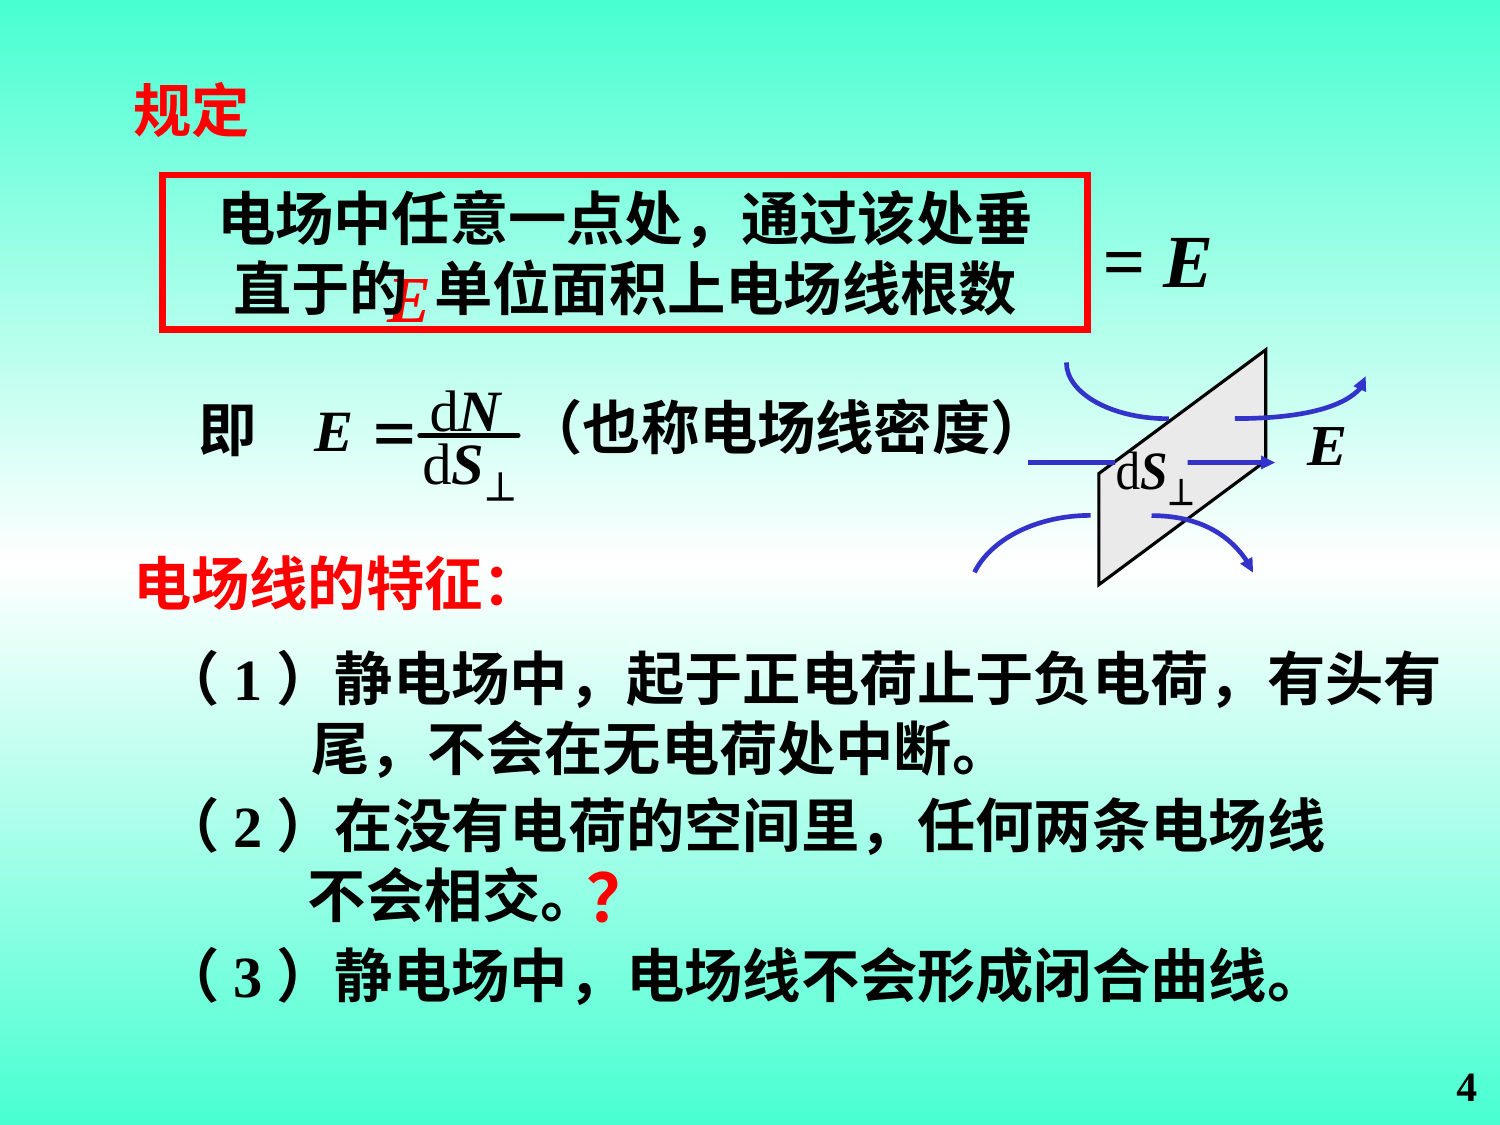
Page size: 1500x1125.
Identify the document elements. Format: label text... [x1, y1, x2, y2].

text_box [162, 174, 1088, 337]
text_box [198, 379, 524, 506]
text_box （2）在没有电荷的空间里，任何两条电场线 不会相交。 [146, 781, 1397, 932]
text_box 电场线的特征： [118, 540, 828, 625]
text_box （也称电场线密度） [527, 384, 969, 469]
text_box ？ [571, 848, 784, 944]
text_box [974, 349, 1366, 601]
text_box 4 [1441, 1052, 1493, 1118]
text_box 规定 [118, 66, 511, 152]
text_box （3）静电场中，电场线不会形成闭合曲线。 [146, 932, 1397, 1017]
text_box = E [1091, 204, 1375, 310]
text_box （1）静电场中，起于正电荷止于负电荷，有头有 尾，不会在无电荷处中断。 [146, 634, 1472, 790]
